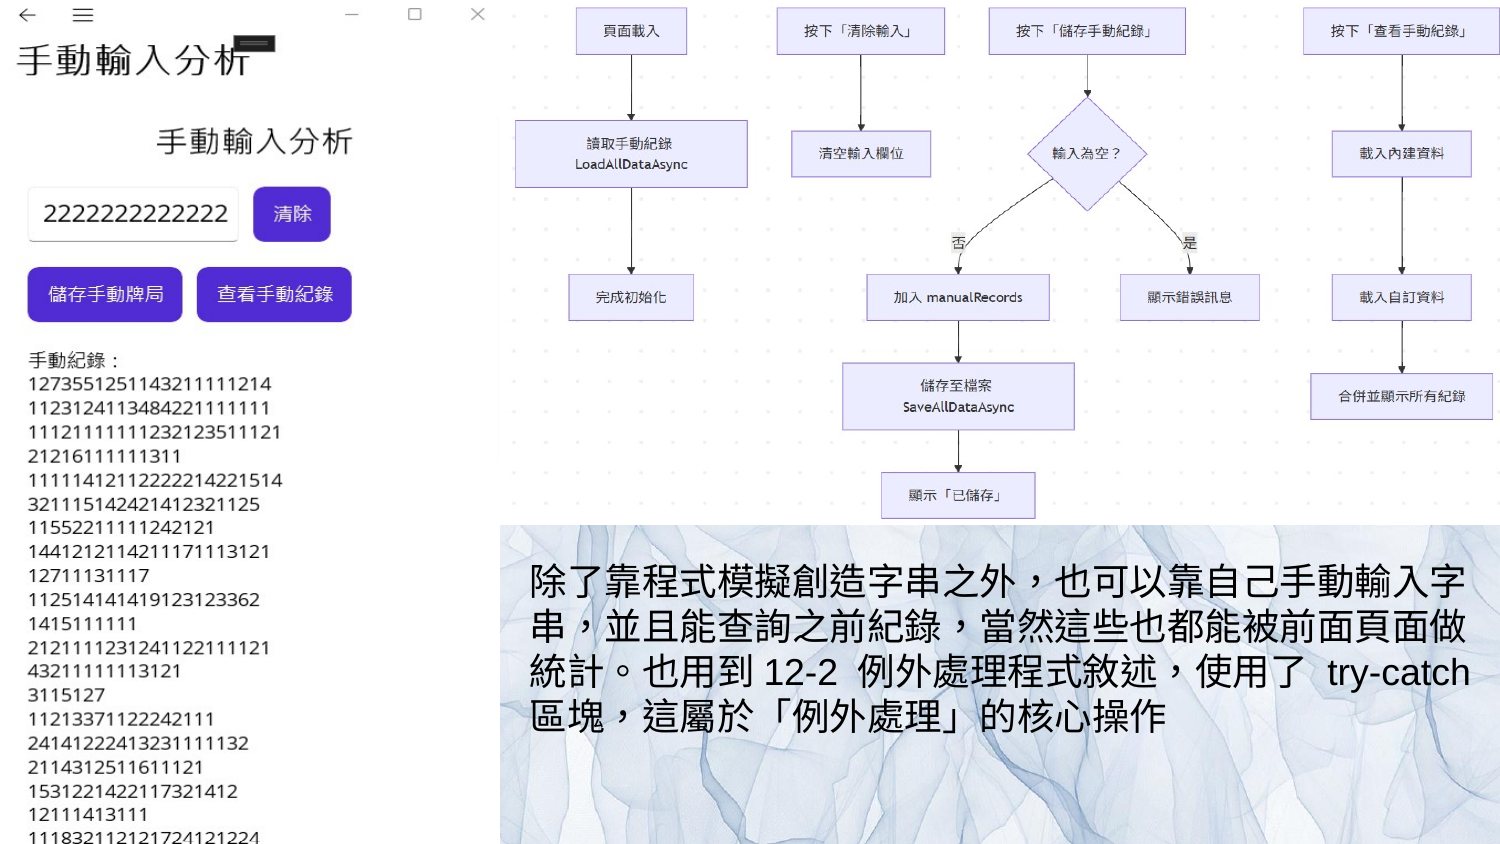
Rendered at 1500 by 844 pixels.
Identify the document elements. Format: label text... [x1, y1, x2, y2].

picture [0, 0, 1500, 844]
text_box 除了靠程式模擬創造字串之外，也可以靠自己手動輸入字串，並且能查詢之前紀錄，當然這些也都能被前面頁面做統計。也用到12-2 例外處理程式敘述，使用了 try-catch 區塊，這屬於「例外處理」的核心操作 [514, 543, 1494, 754]
